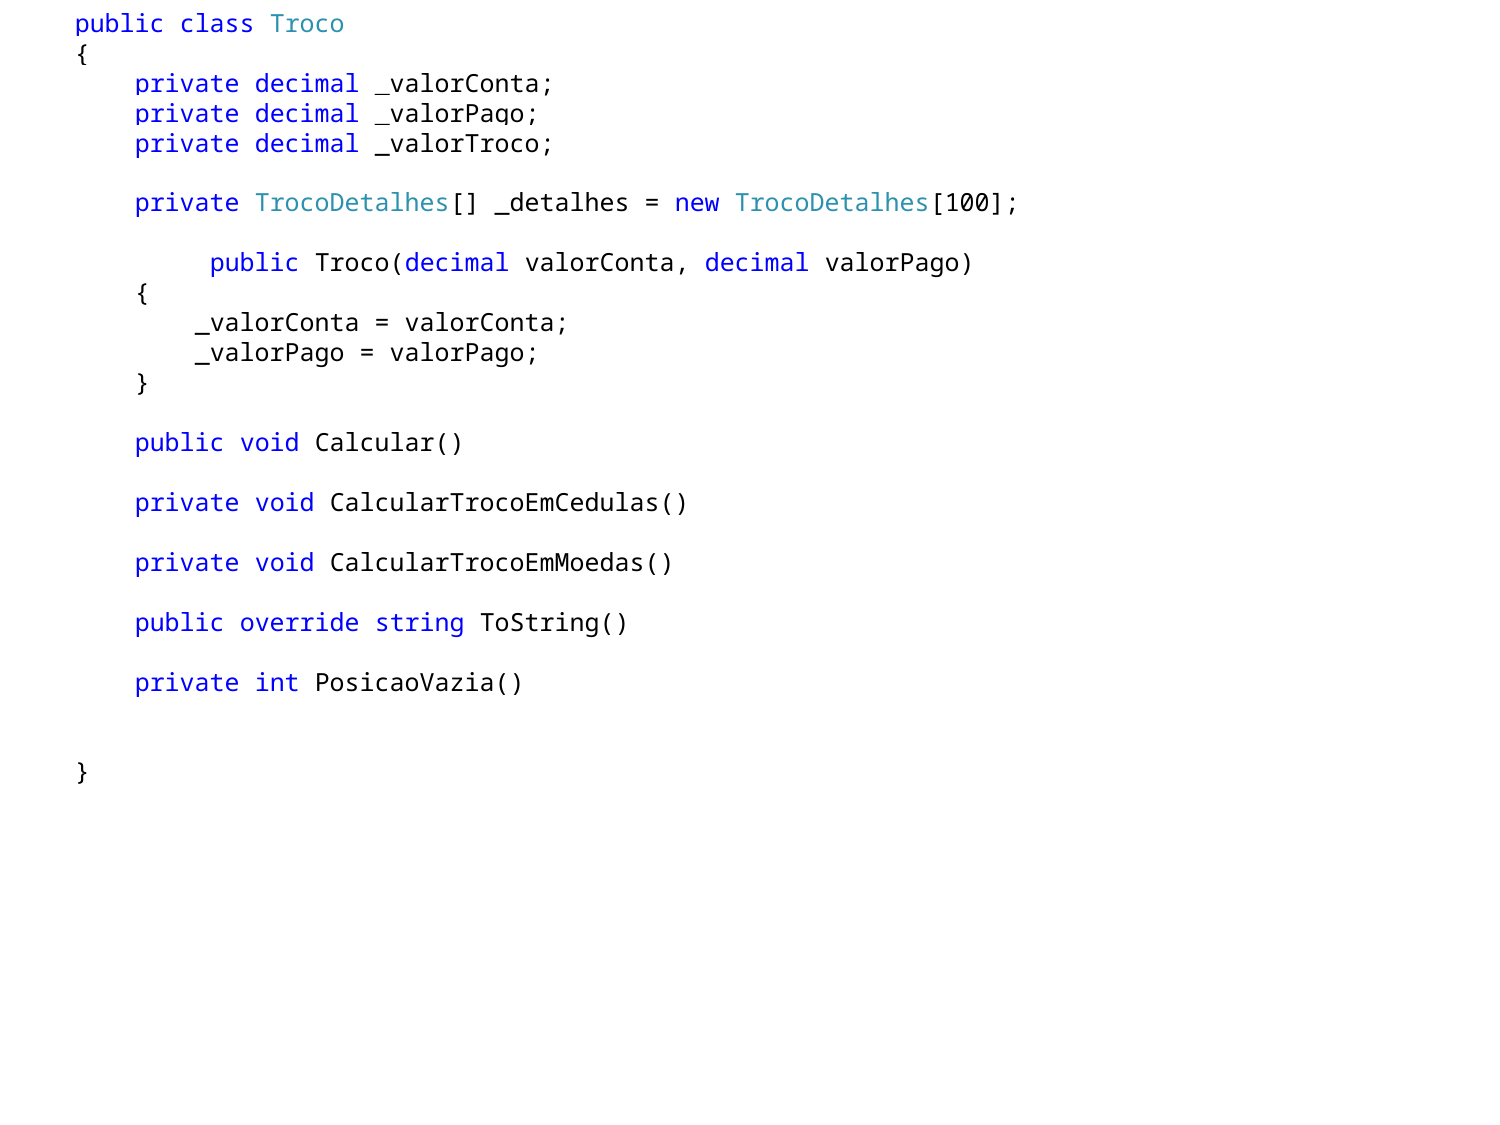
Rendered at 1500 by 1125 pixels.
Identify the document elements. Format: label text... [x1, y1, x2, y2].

text_box public class Troco { private decimal _valorConta; private decimal _valorPago; private decimal _valorTroco; private TrocoDetalhes[] _detalhes = new TrocoDetalhes[100]; public Troco(decimal valorConta, decimal valorPago) { _valorConta = valorConta; _valorPago = valorPago; } public void Calcular() private void CalcularTrocoEmCedulas() private void CalcularTrocoEmMoedas() public override string ToString() private int PosicaoVazia() } [0, 0, 1211, 794]
